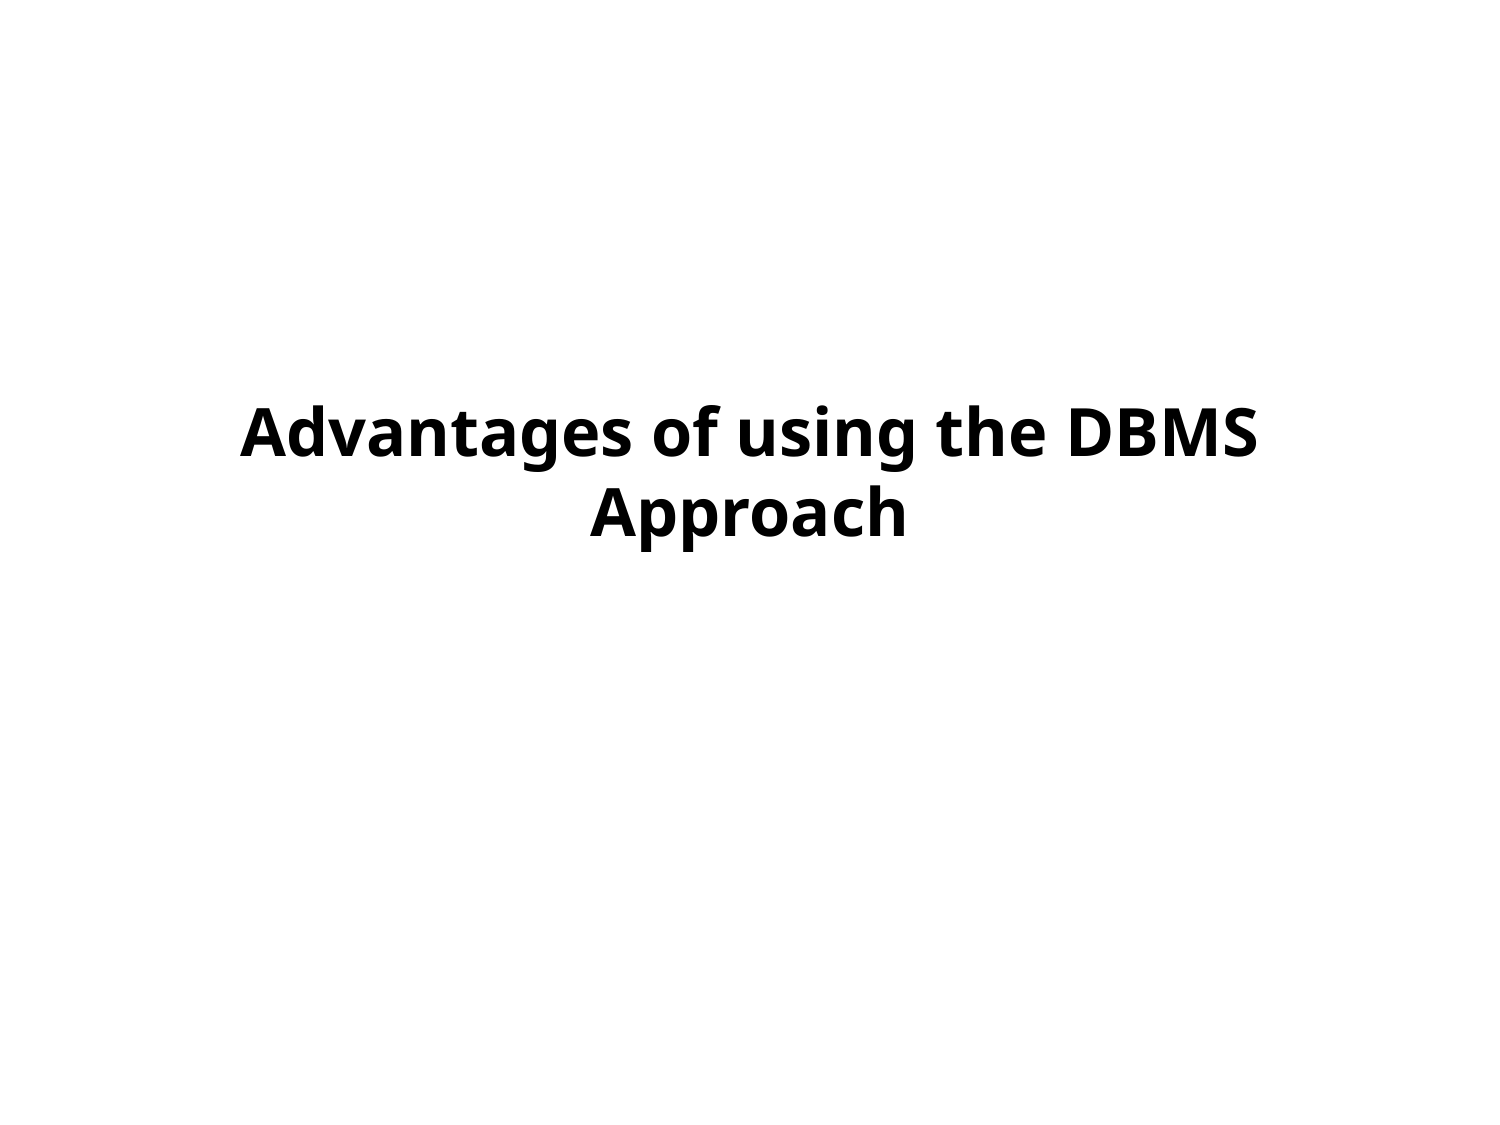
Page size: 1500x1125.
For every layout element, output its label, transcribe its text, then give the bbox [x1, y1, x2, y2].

title Advantages of using the DBMS Approach [112, 349, 1388, 591]
